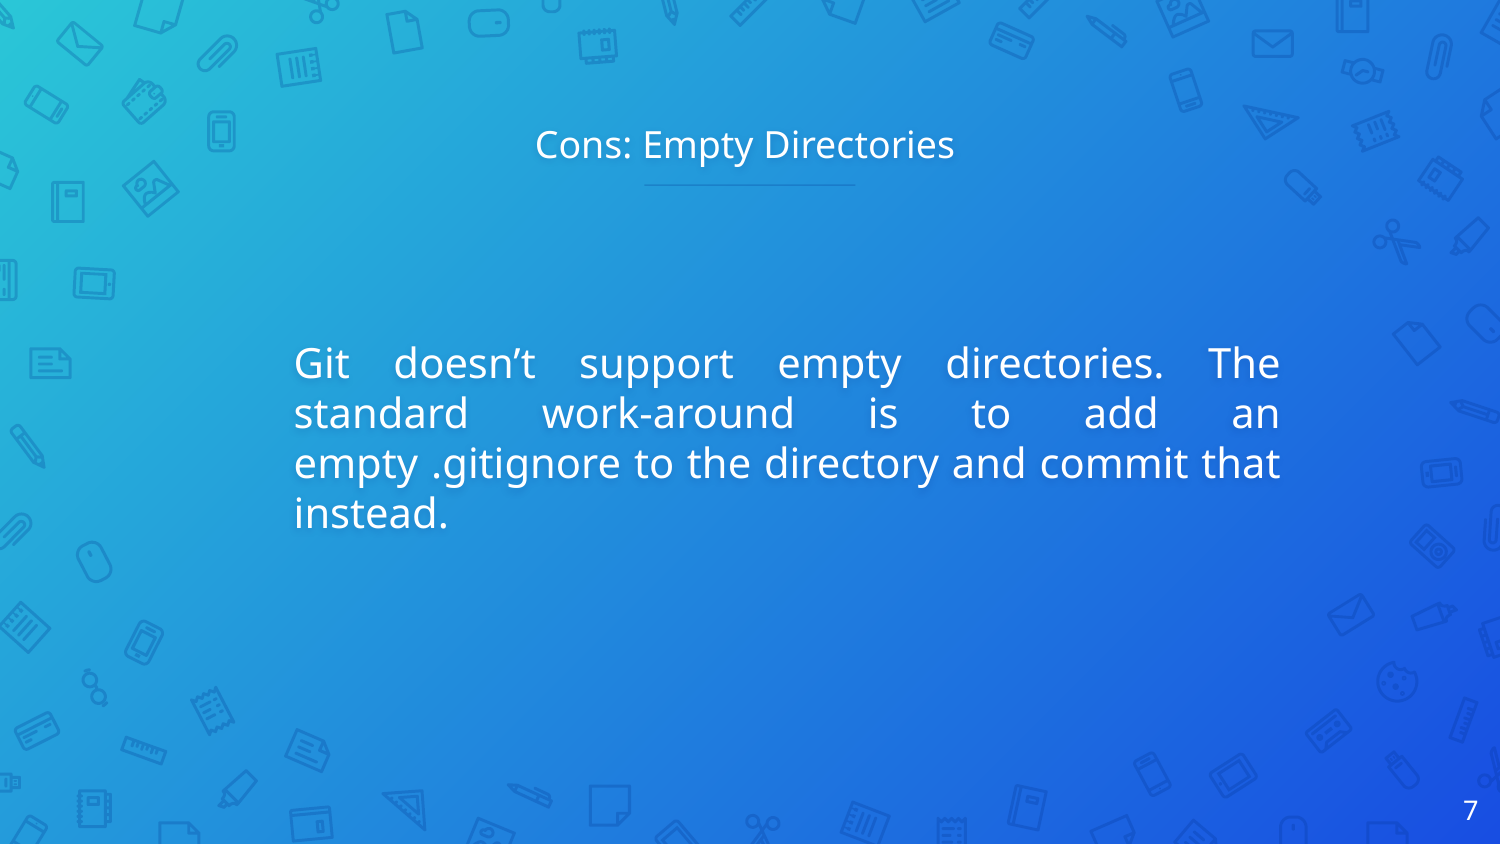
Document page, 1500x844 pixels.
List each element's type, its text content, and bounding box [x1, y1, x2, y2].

list Git doesn’t support empty directories. The standard work-around is to add an empty .gitignore to the directory and commit that instead. [278, 322, 1296, 642]
title Cons: Empty Directories [182, 58, 1318, 182]
slide_number 7 [1403, 779, 1494, 844]
